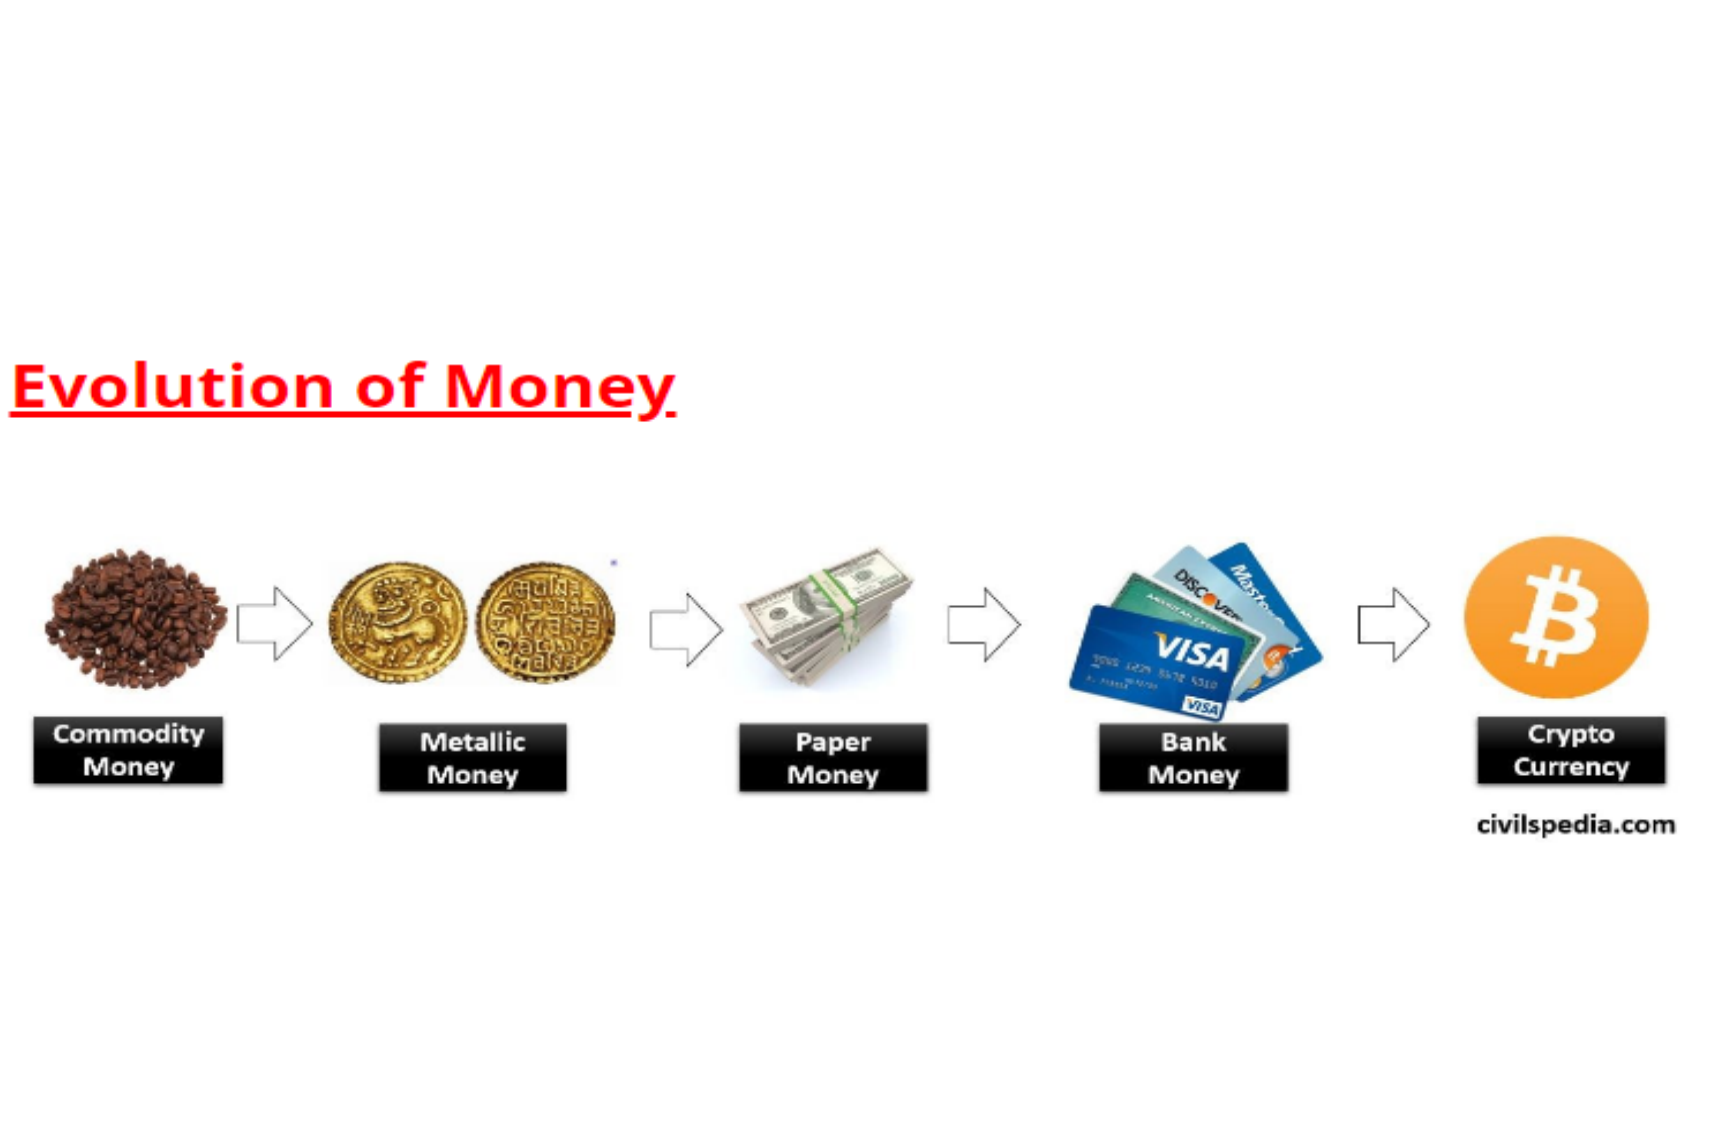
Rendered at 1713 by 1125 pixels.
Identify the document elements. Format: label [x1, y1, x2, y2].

list [0, 351, 1687, 881]
